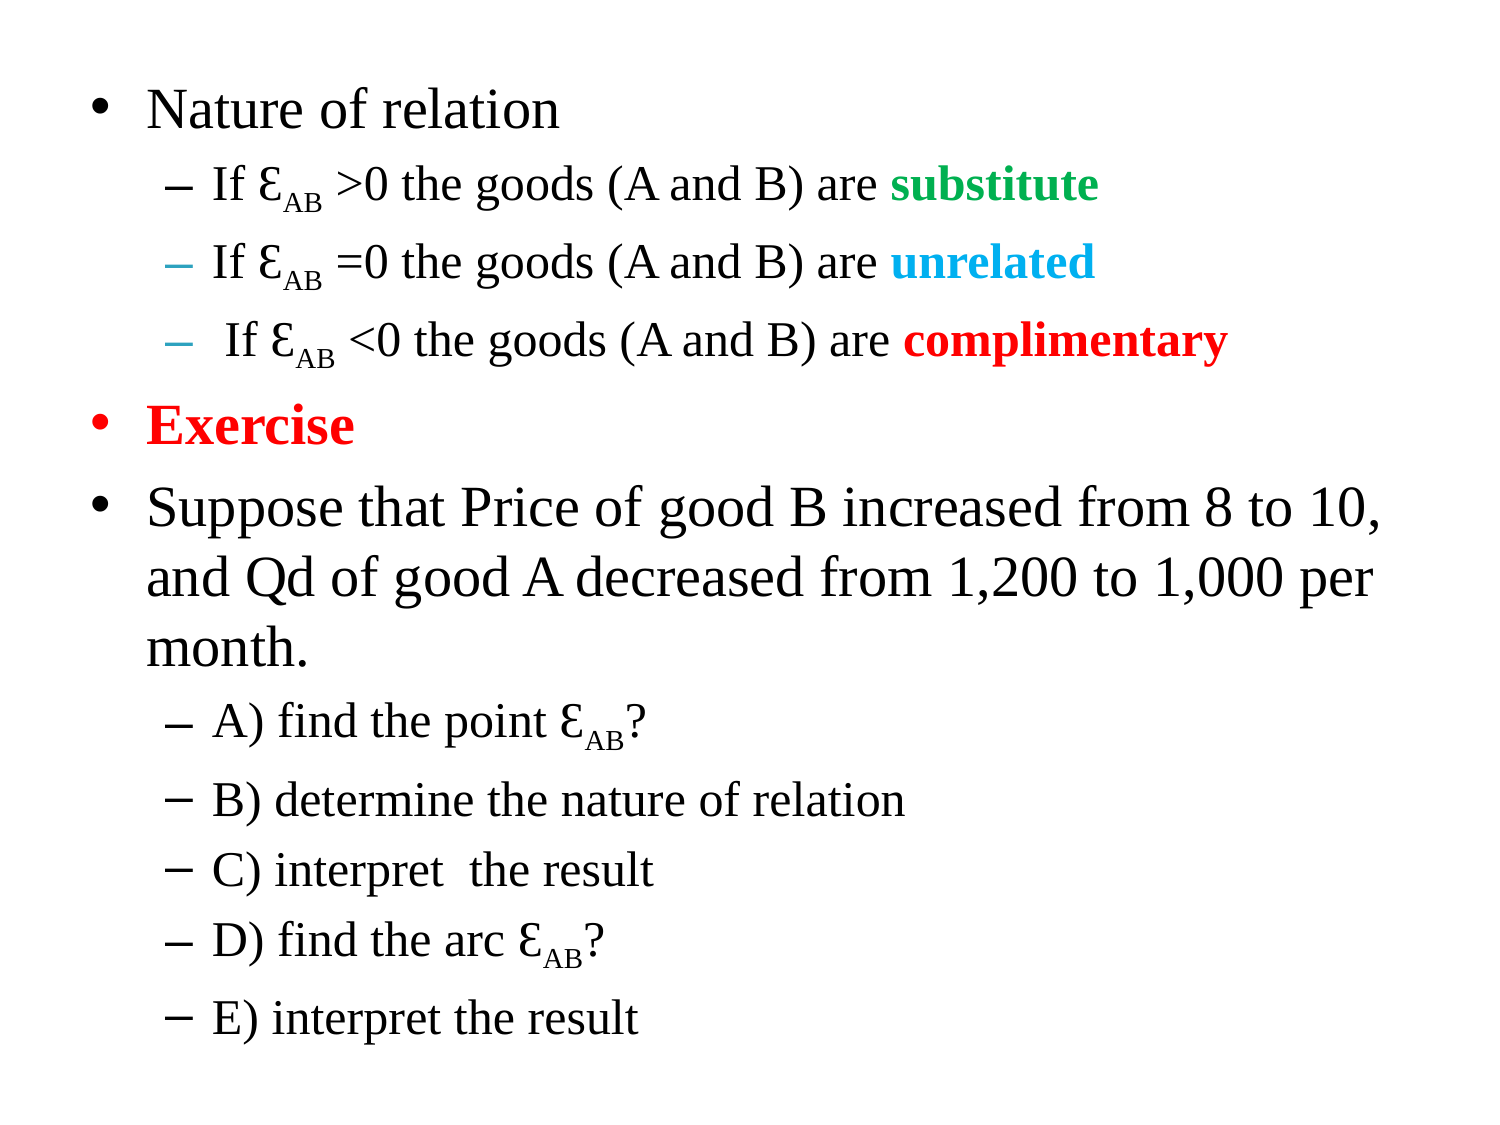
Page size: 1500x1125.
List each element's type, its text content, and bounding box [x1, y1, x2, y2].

list Nature of relation If ƐAB >0 the goods (A and B) are substitute If ƐAB =0 the goods (A and B) are unrelated If ƐAB <0 the goods (A and B) are complimentary Exercise Suppose that Price of good B increased from 8 to 10, and Qd of good A decreased from 1,200 to 1,000 per month. A) find the point ƐAB? B) determine the nature of relation C) interpret the result D) find the arc ƐAB? E) interpret the result [75, 62, 1425, 986]
